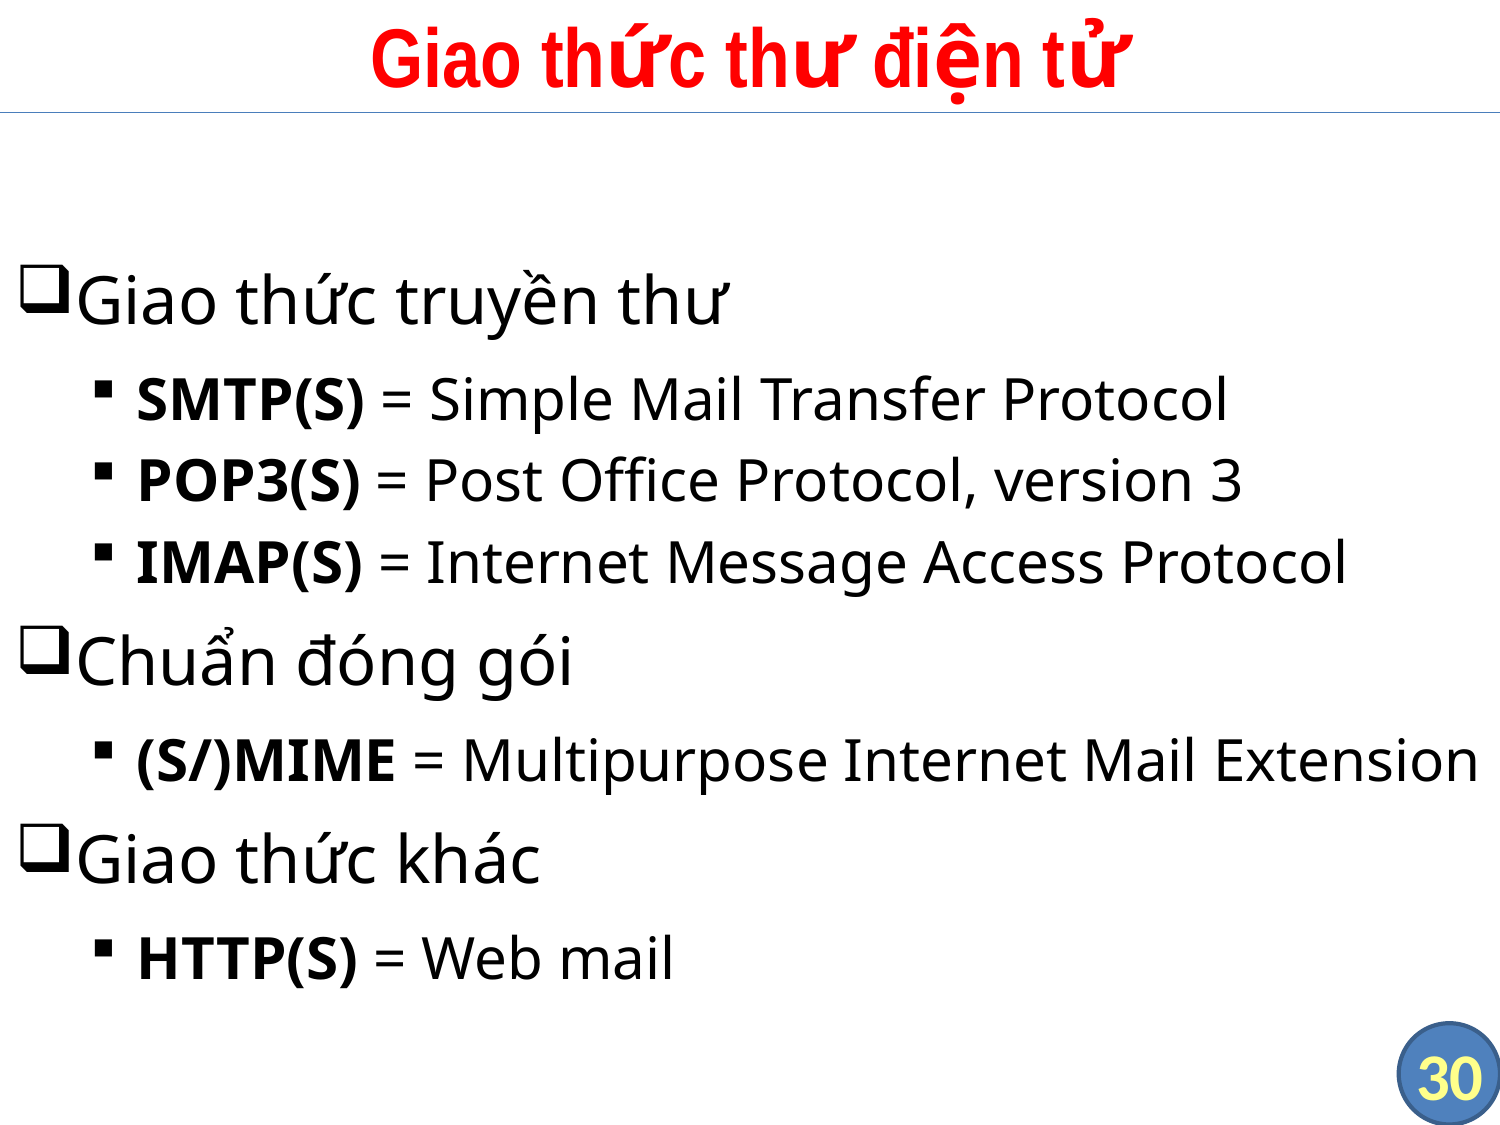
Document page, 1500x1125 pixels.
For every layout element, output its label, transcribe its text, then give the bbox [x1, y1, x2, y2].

list Giao thức truyền thư SMTP(S) = Simple Mail Transfer Protocol POP3(S) = Post Office Protocol, version 3 IMAP(S) = Internet Message Access Protocol Chuẩn đóng gói (S/)MIME = Multipurpose Internet Mail Extension Giao thức khác HTTP(S) = Web mail [0, 113, 1500, 1125]
slide_number 30 [1399, 1023, 1500, 1125]
title Giao thức thư điện tử [0, 0, 1500, 113]
